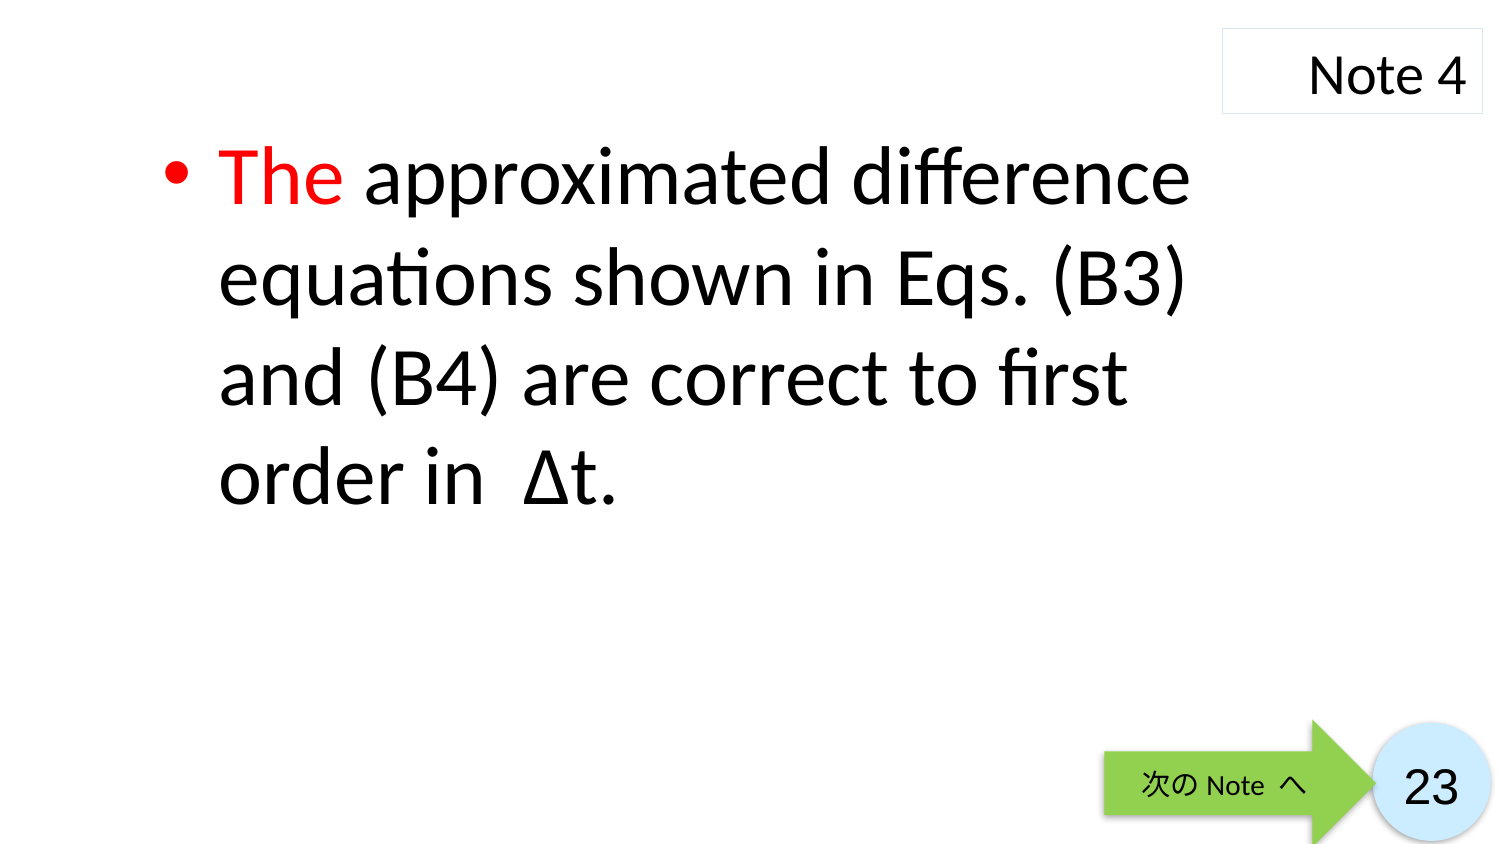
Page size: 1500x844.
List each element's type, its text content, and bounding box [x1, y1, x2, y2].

text_box Note 4 [1222, 28, 1483, 114]
text_box 23 [1372, 762, 1491, 807]
list The approximated difference equations shown in Eqs. (B3) and (B4) are correct to first order in Δt. [147, 114, 1282, 783]
text_box 次のNote へ [1103, 718, 1377, 844]
